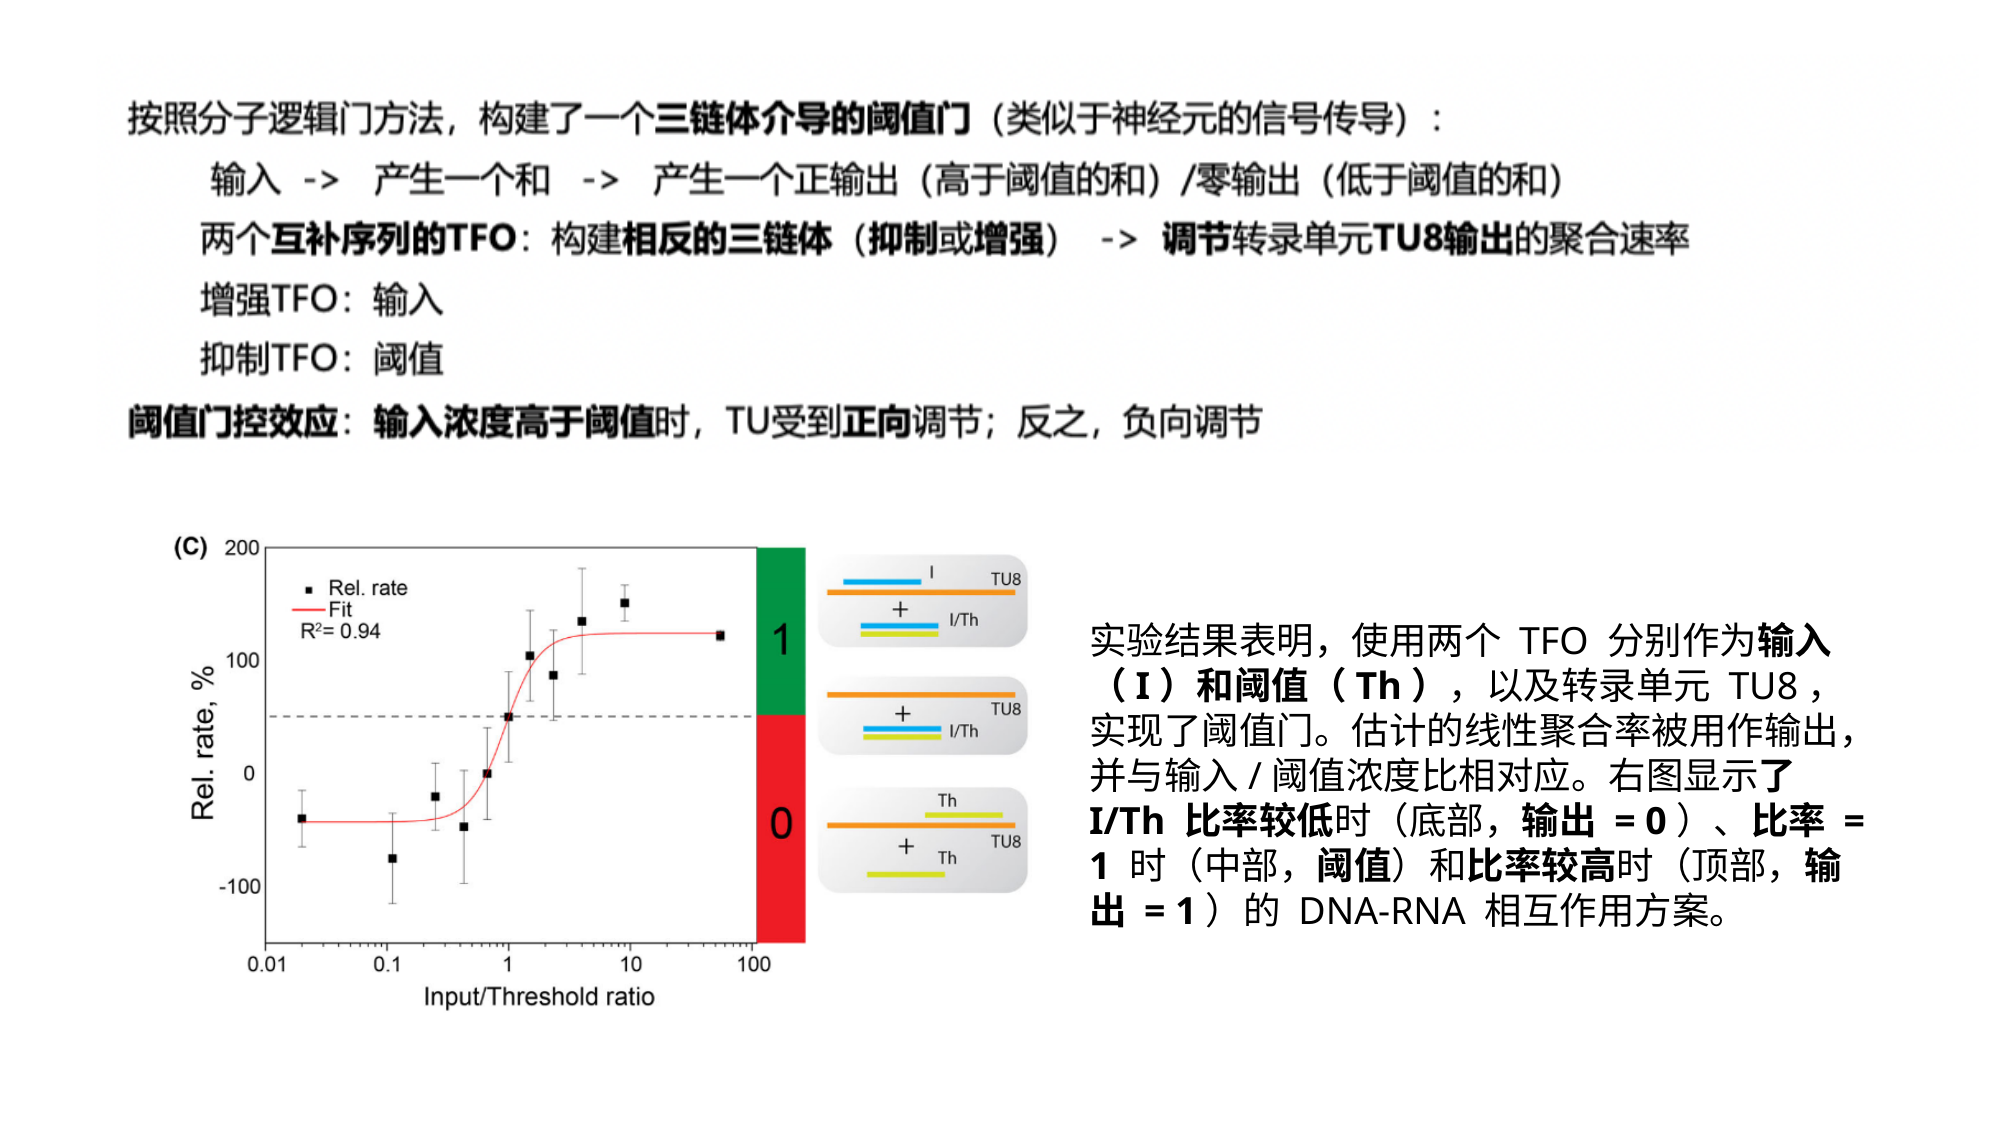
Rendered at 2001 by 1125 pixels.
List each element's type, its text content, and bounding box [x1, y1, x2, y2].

picture [96, 54, 1979, 453]
text_box 实验结果表明，使用两个 TFO 分别作为输入（I）和阈值（Th），以及转录单元 TU8，实现了阈值门。估计的线性聚合率被用作输出，并与输入/阈值浓度比相对应。右图显示了 I/Th 比率较低时（底部，输出 = 0）、比率 = 1 时（中部，阈值）和比率较高时（顶部，输出 = 1）的 DNA-RNA 相互作用方案。 [1075, 609, 1883, 940]
picture [157, 508, 1075, 1044]
